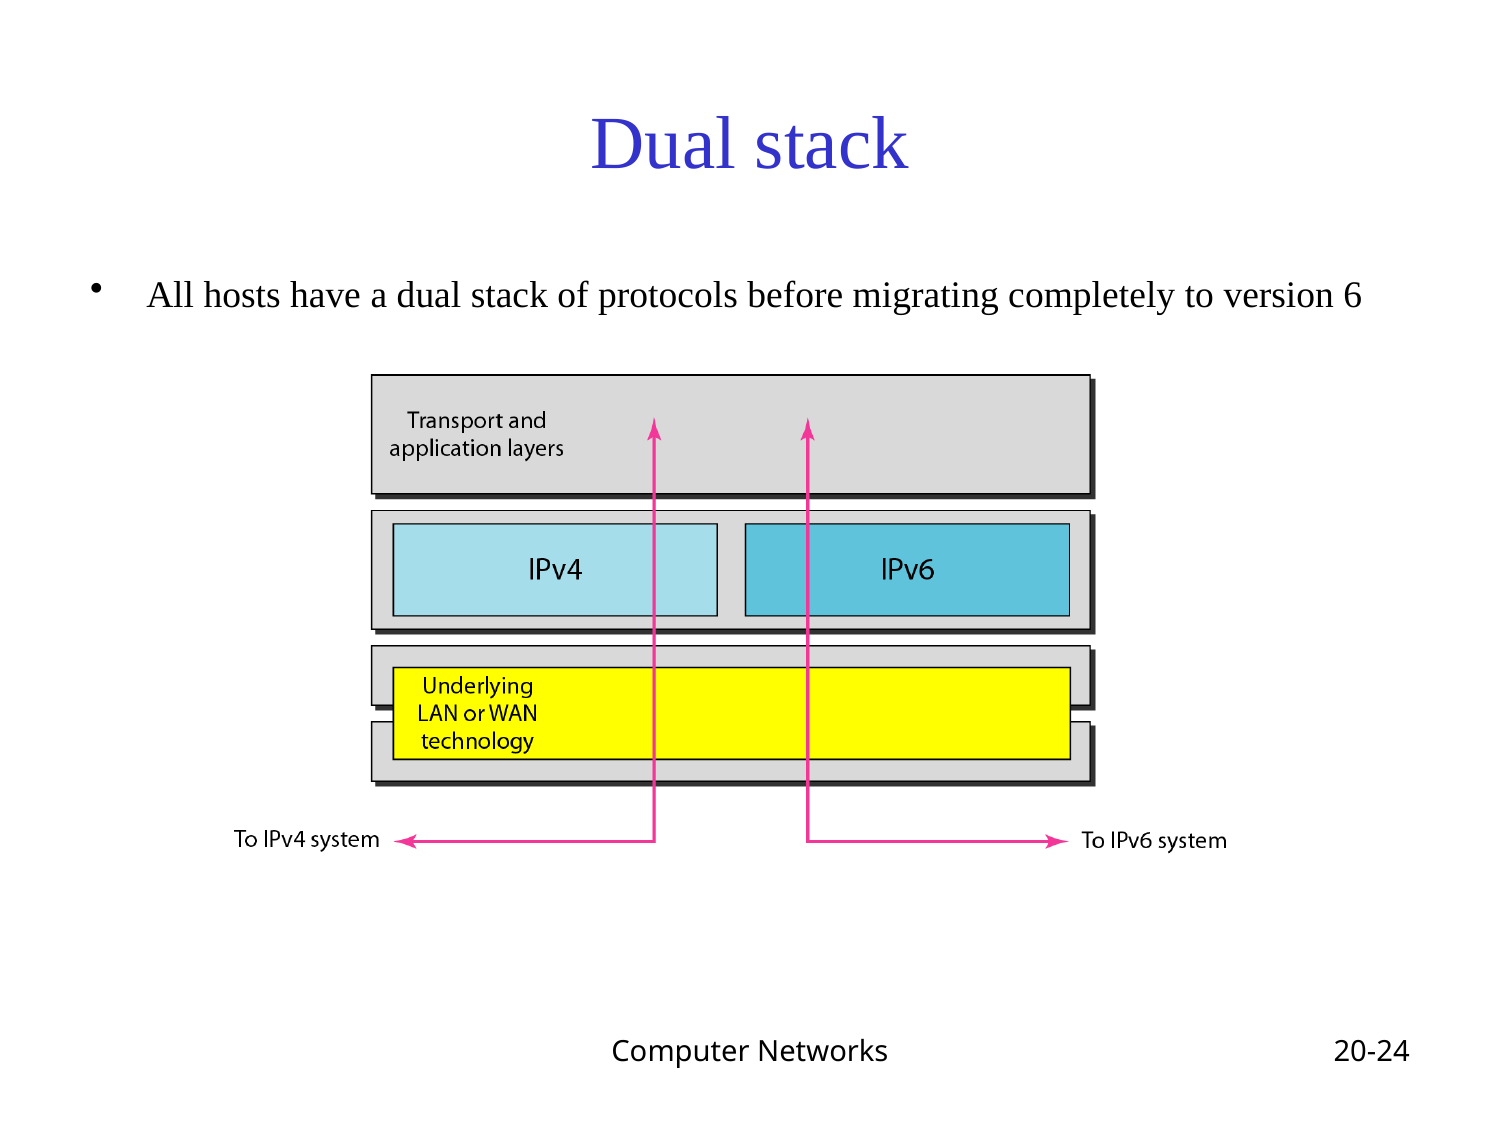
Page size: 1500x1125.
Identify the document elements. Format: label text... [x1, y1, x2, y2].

list All hosts have a dual stack of protocols before migrating completely to version 6 [75, 262, 1425, 622]
footer Computer Networks [512, 1024, 988, 1103]
slide_number 20-24 [1074, 1024, 1426, 1103]
title Dual stack [75, 45, 1425, 233]
picture [234, 374, 1227, 854]
